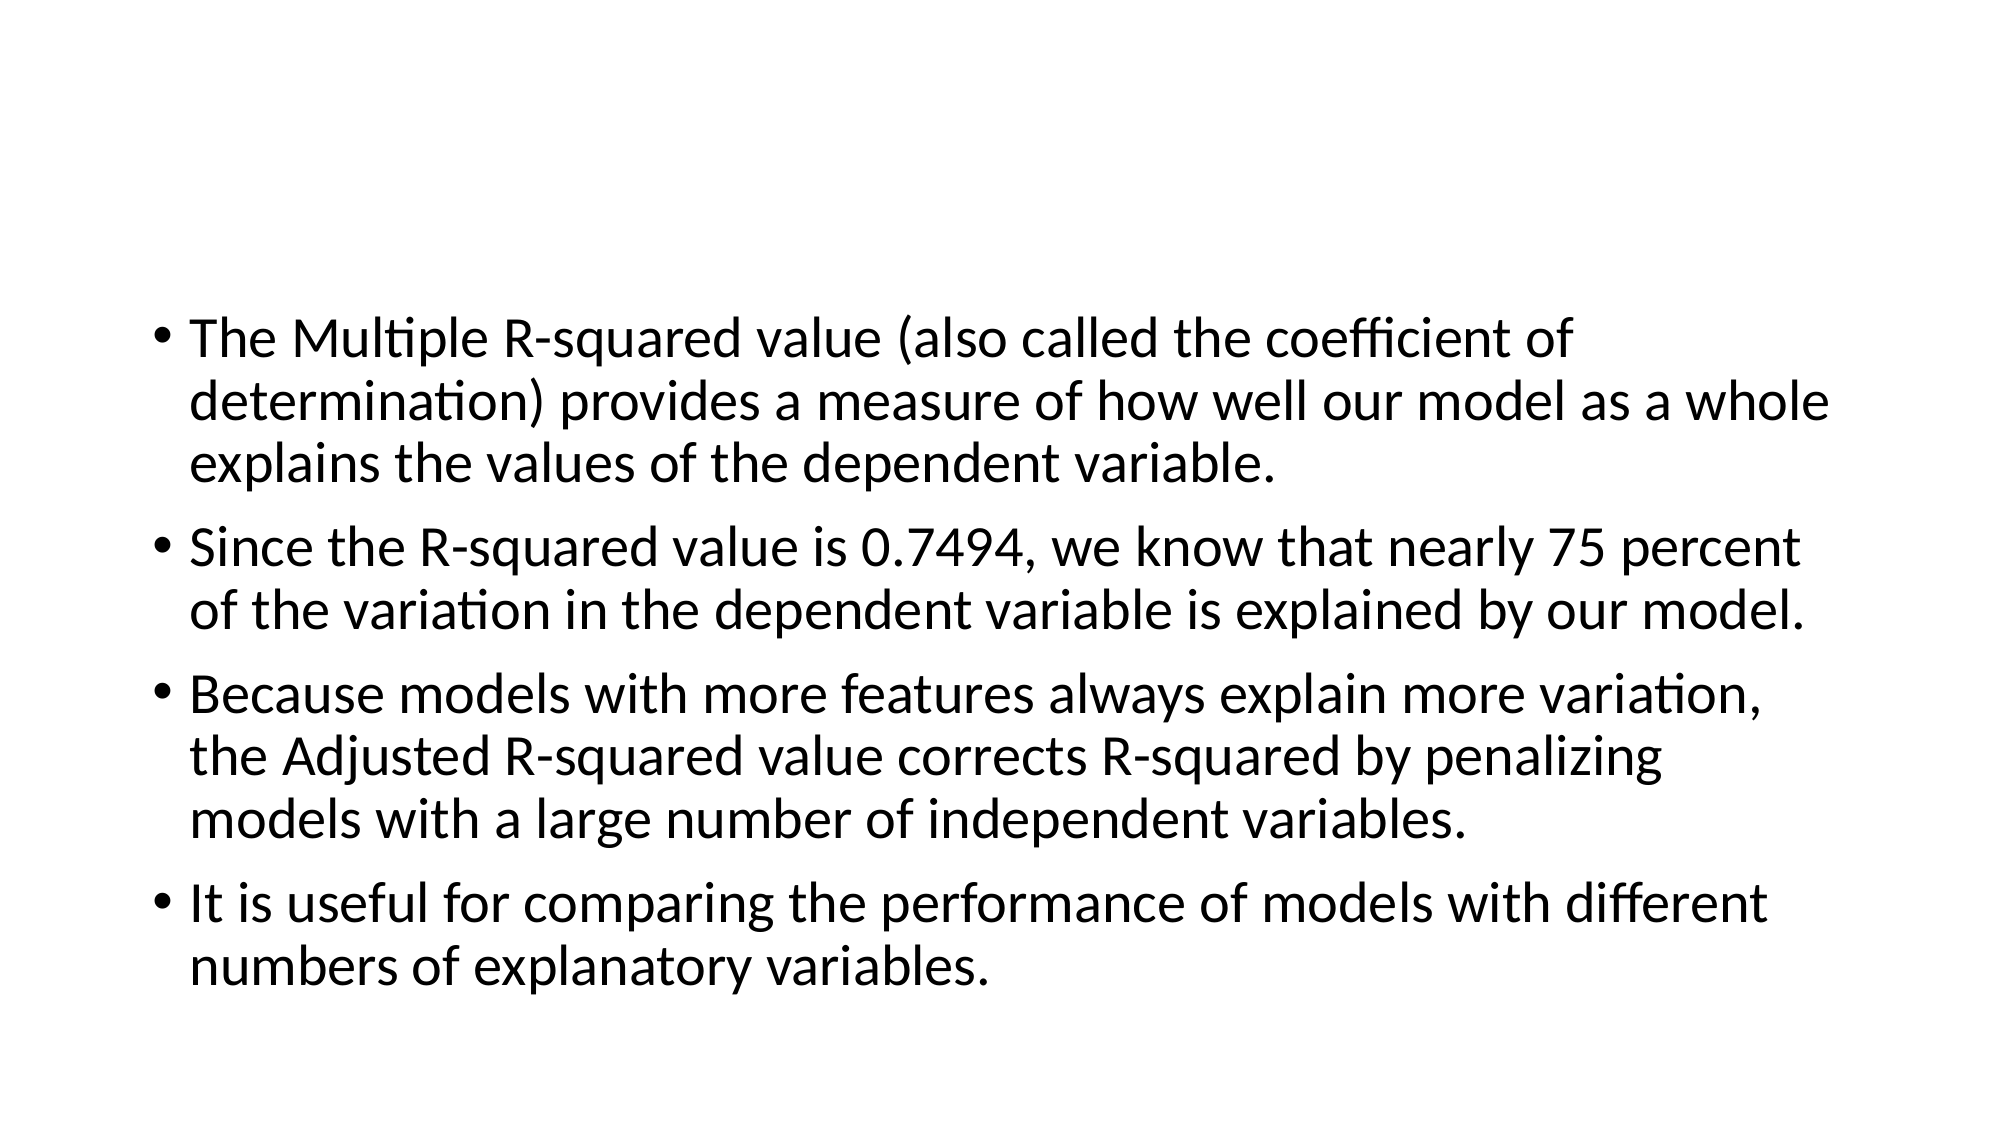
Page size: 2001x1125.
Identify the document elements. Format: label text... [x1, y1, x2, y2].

list The Multiple R-squared value (also called the coefficient of determination) provides a measure of how well our model as a whole explains the values of the dependent variable. Since the R-squared value is 0.7494, we know that nearly 75 percent of the variation in the dependent variable is explained by our model. Because models with more features always explain more variation, the Adjusted R-squared value corrects R-squared by penalizing models with a large number of independent variables. It is useful for comparing the performance of models with different numbers of explanatory variables. [137, 299, 1863, 1014]
